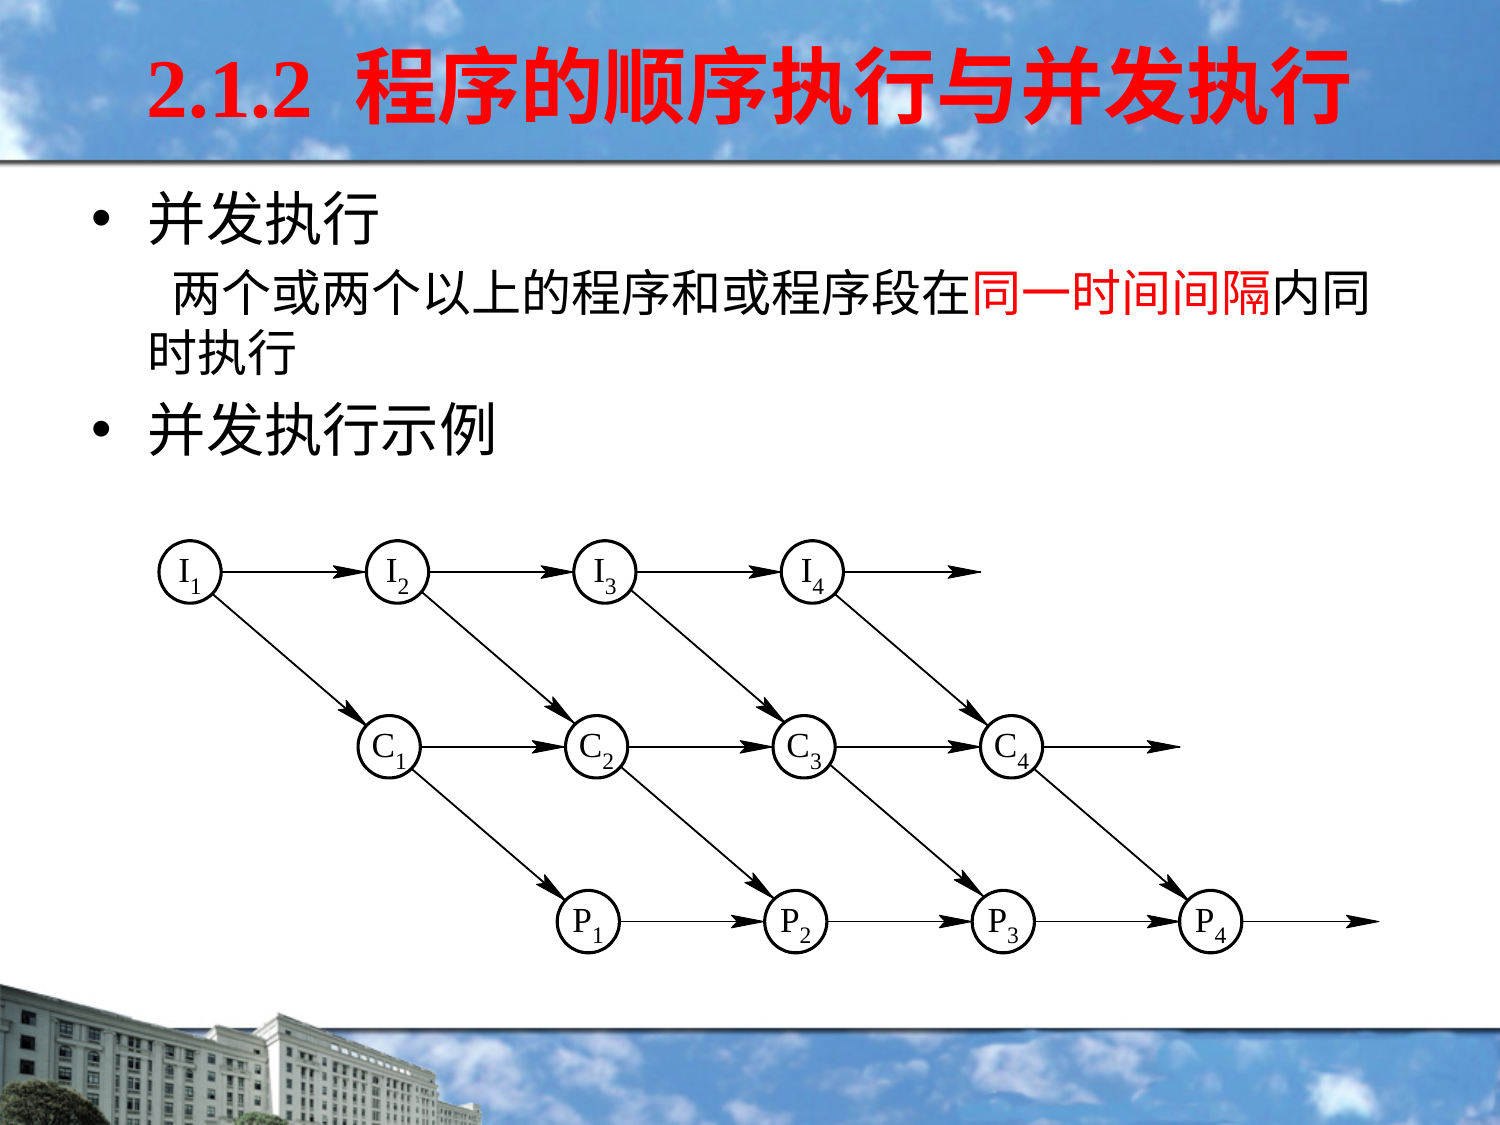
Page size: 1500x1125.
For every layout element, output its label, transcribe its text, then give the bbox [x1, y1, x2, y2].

list 并发执行 两个或两个以上的程序和或程序段在同一时间间隔内同时执行 并发执行示例 [76, 174, 1427, 917]
title 2.1.2 程序的顺序执行与并发执行 [75, 7, 1425, 161]
picture [0, 0, 1500, 1125]
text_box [147, 529, 1447, 965]
